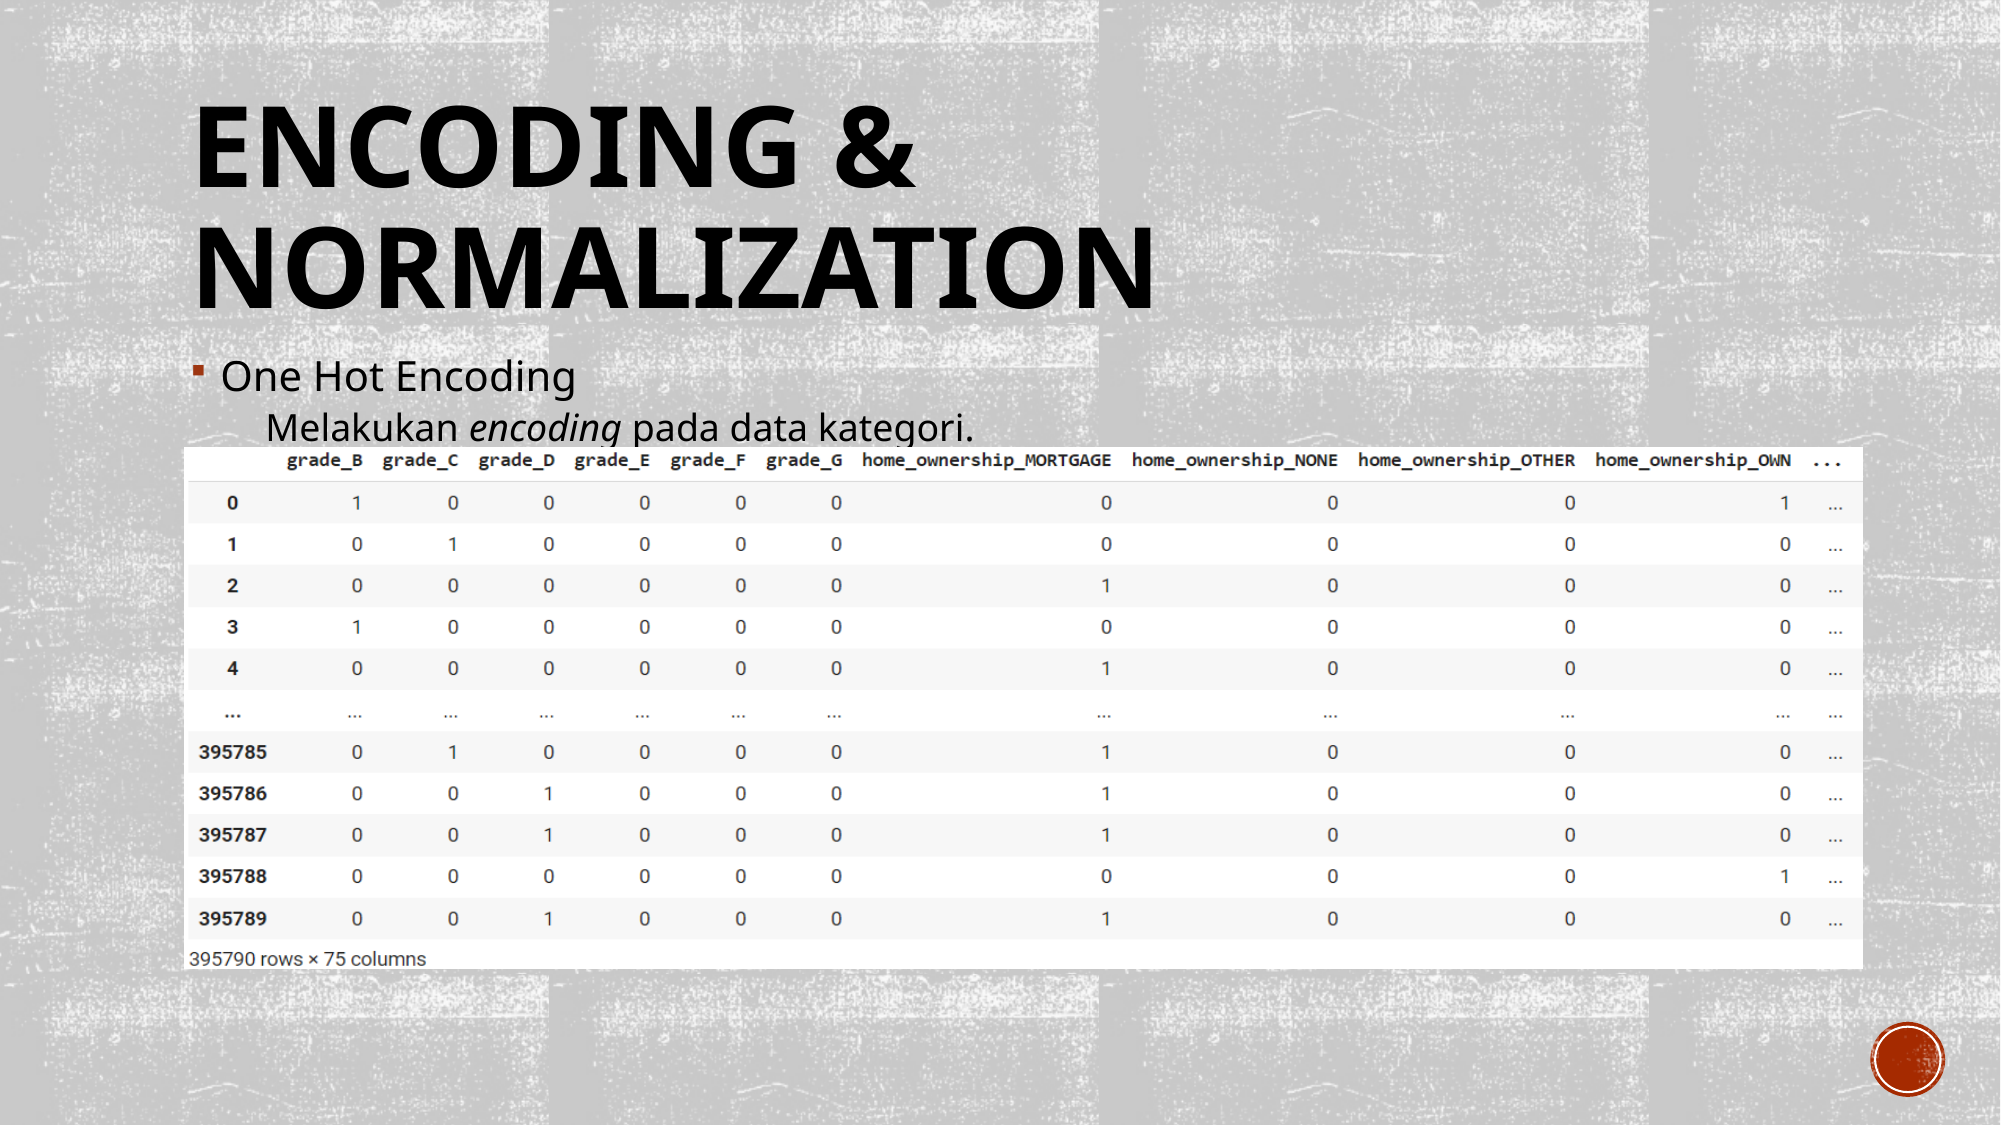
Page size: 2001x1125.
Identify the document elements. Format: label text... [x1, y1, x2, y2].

picture [184, 447, 1863, 968]
list One Hot Encoding Melakukan encoding pada data kategori. [175, 348, 1826, 1013]
title Encoding & Normalization [175, 79, 1826, 344]
